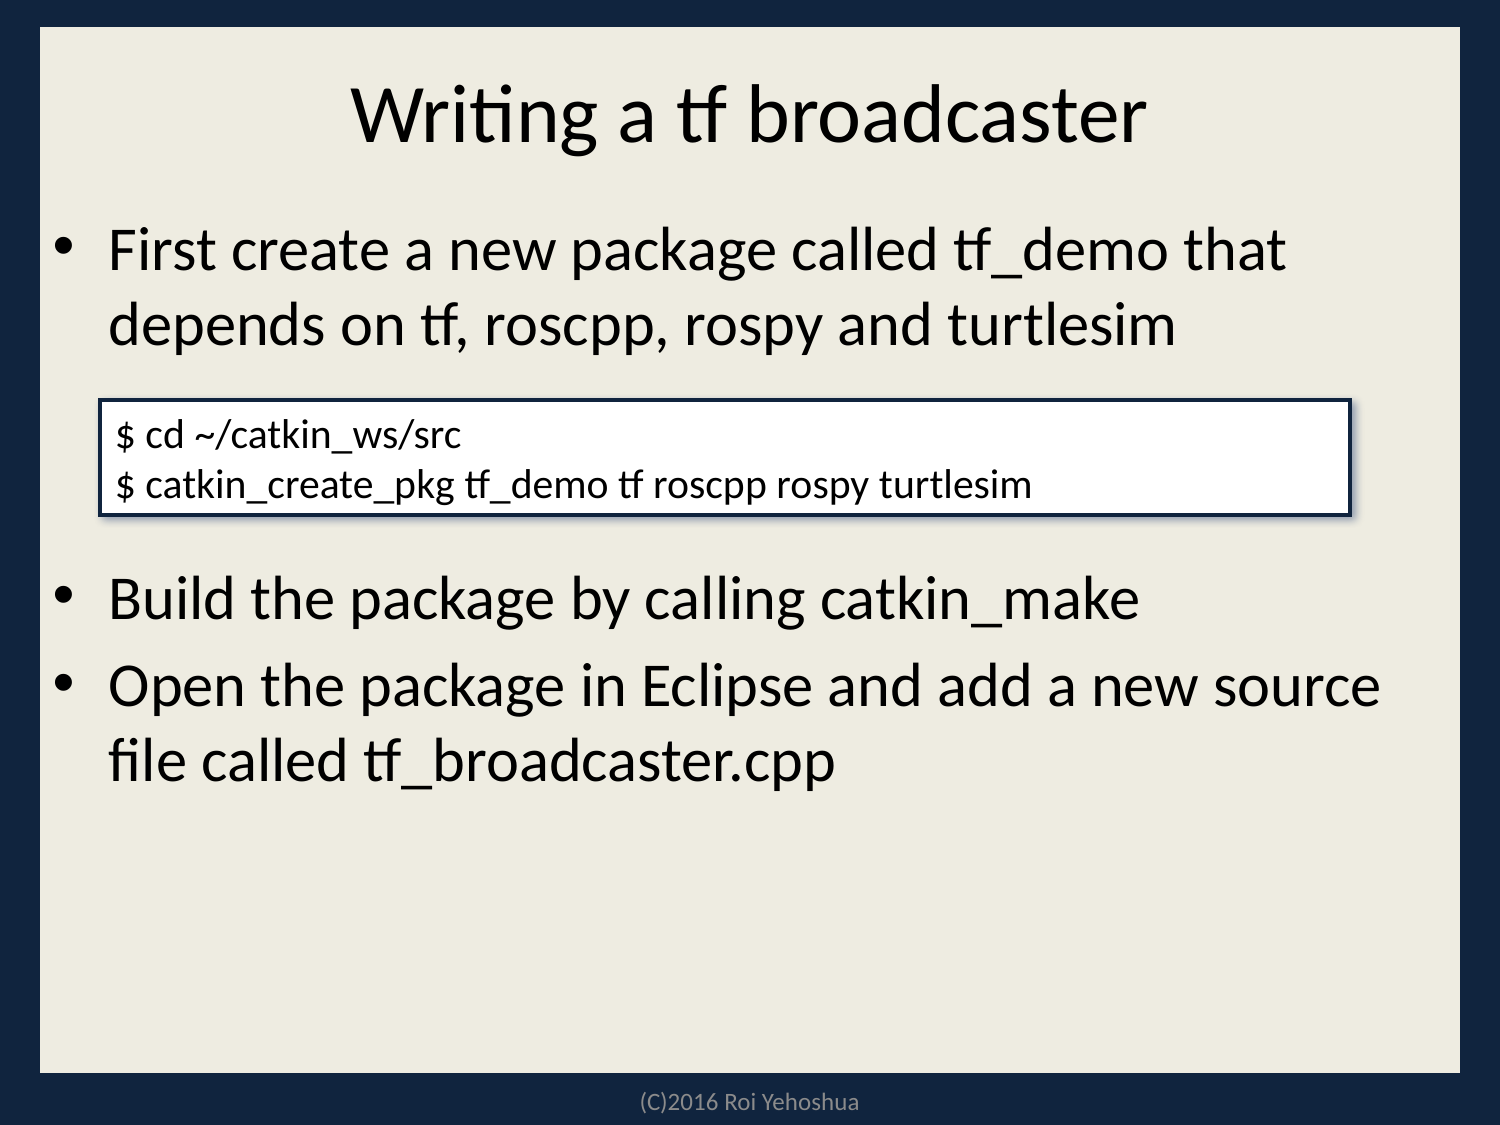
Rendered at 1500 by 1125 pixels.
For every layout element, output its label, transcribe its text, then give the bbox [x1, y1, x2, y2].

list First create a new package called tf_demo that depends on tf, roscpp, rospy and turtlesim Build the package by calling catkin_make Open the package in Eclipse and add a new source file called tf_broadcaster.cpp [37, 200, 1463, 1080]
title Writing a tf broadcaster [37, 31, 1463, 188]
text_box $ cd ~/catkin_ws/src $ catkin_create_pkg tf_demo tf roscpp rospy turtlesim [99, 399, 1350, 515]
footer (C)2016 Roi Yehoshua [512, 1074, 988, 1125]
